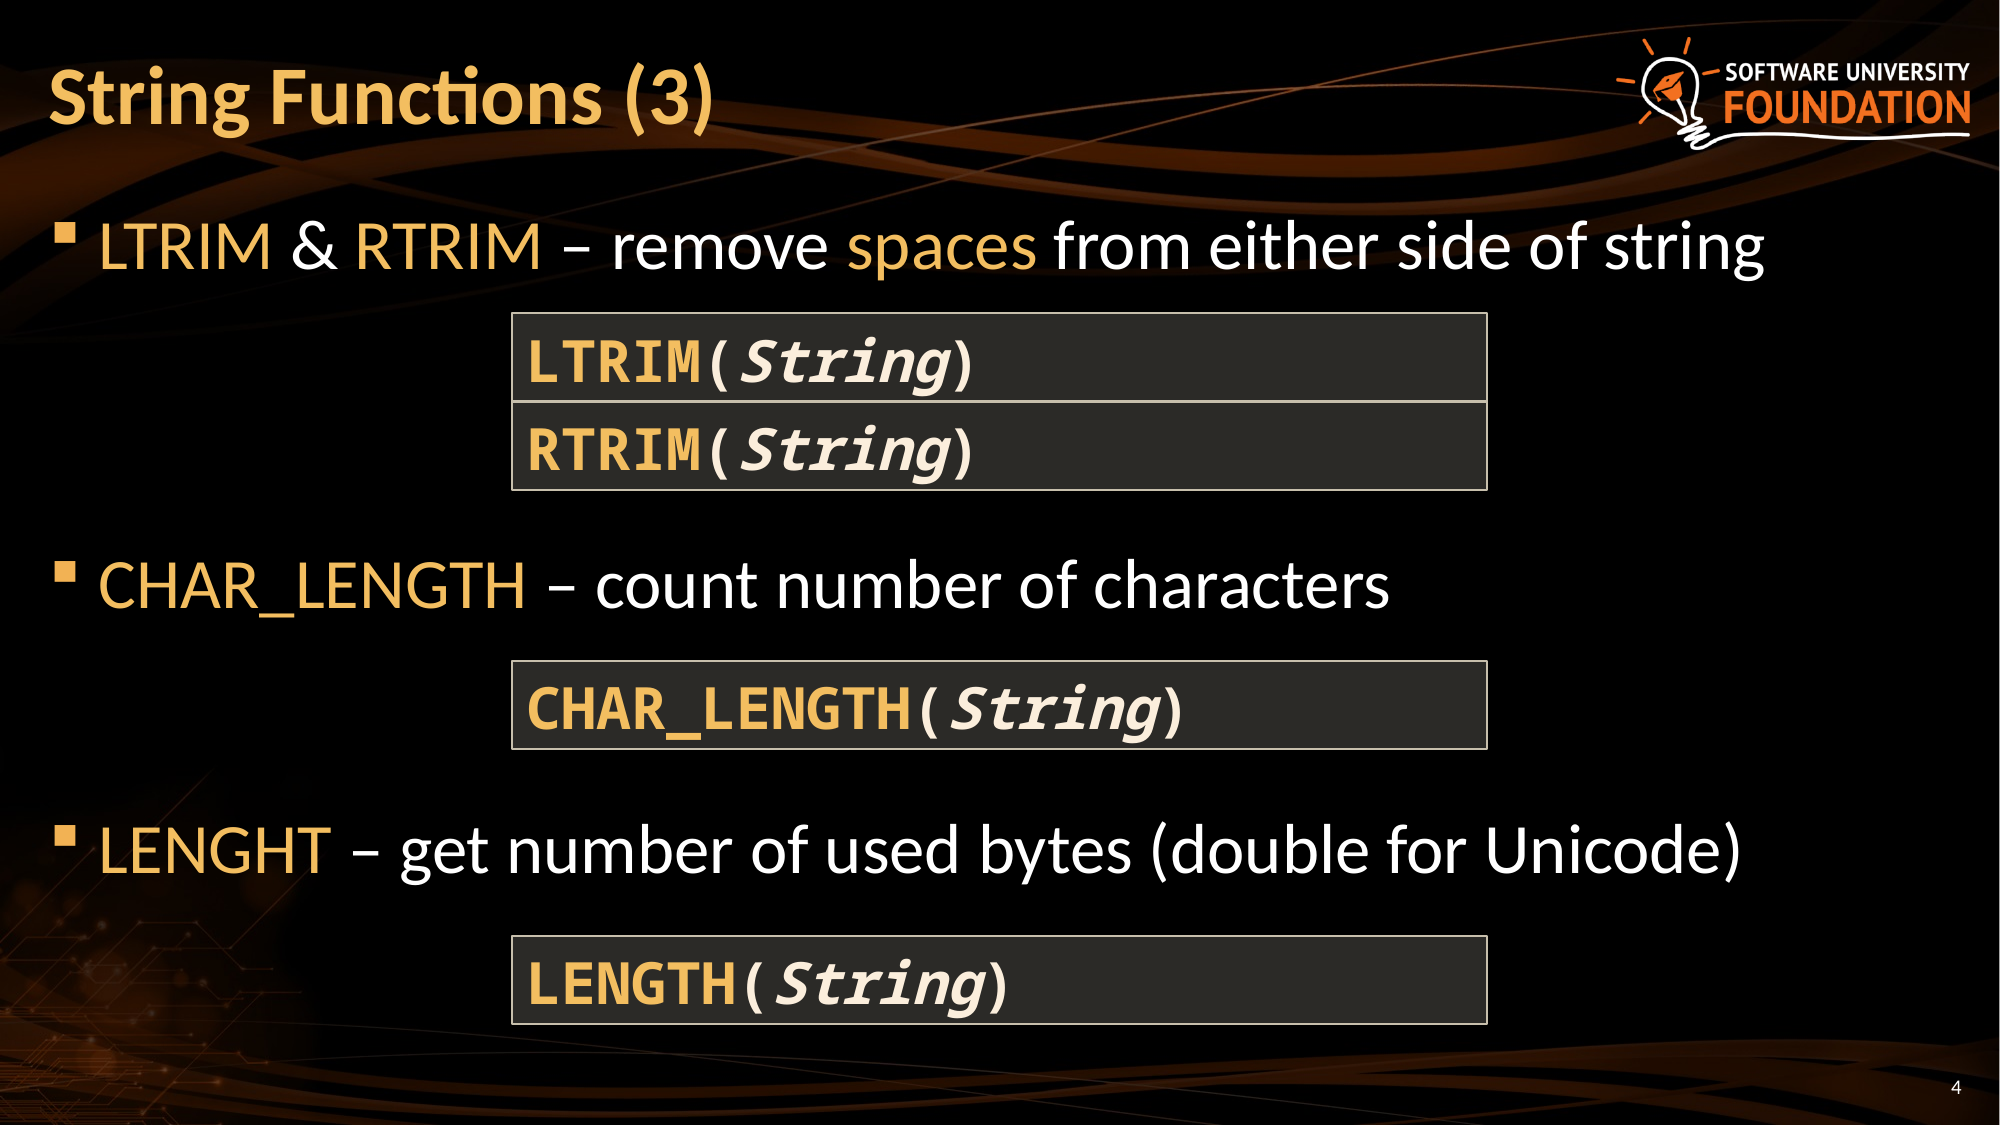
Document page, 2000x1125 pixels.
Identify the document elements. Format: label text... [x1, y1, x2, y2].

list LTRIM & RTRIM – remove spaces from either side of string CHAR_LENGTH – count number of characters LENGHT – get number of used bytes (double for Unicode) [31, 188, 1968, 1103]
picture [0, 0, 2000, 1125]
text_box CHAR_LENGTH(String) [512, 660, 1488, 749]
text_box LENGTH(String) [512, 935, 1488, 1024]
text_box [512, 312, 1488, 491]
title String Functions (3) [30, 6, 1602, 189]
